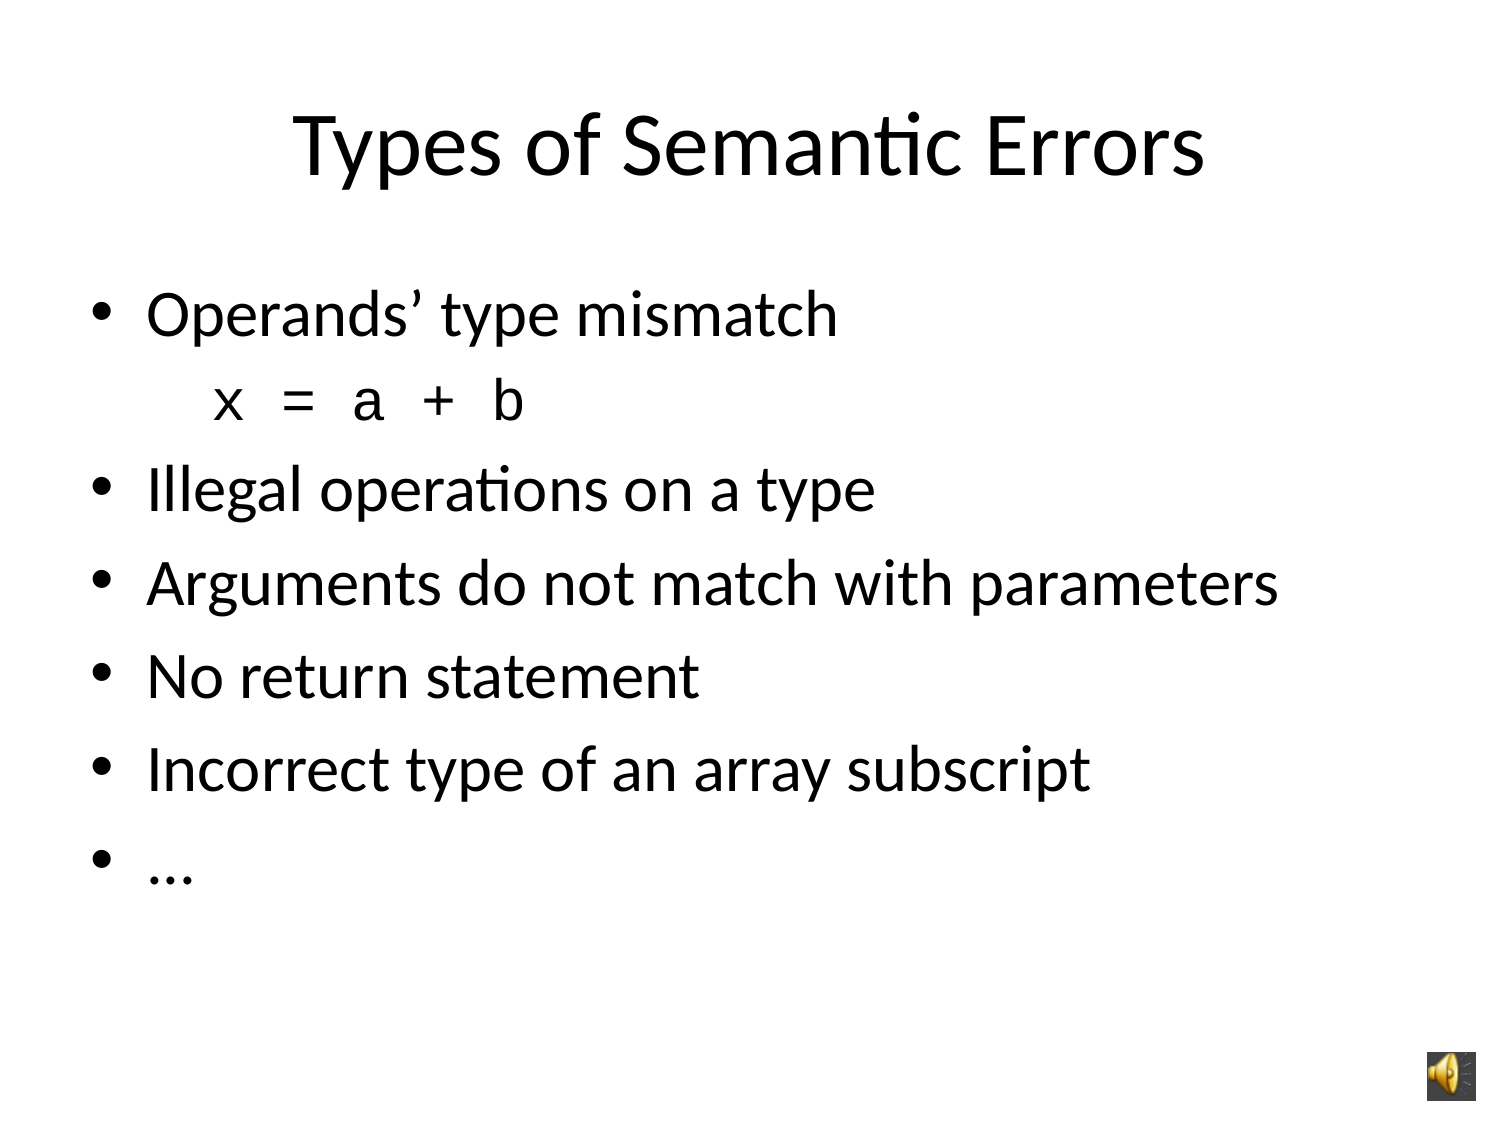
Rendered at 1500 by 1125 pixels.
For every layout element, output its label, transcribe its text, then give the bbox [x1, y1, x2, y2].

list Operands’ type mismatch x = a + b Illegal operations on a type Arguments do not match with parameters No return statement Incorrect type of an array subscript ... [75, 262, 1425, 1005]
title Types of Semantic Errors [75, 45, 1425, 233]
picture [1426, 1051, 1477, 1102]
